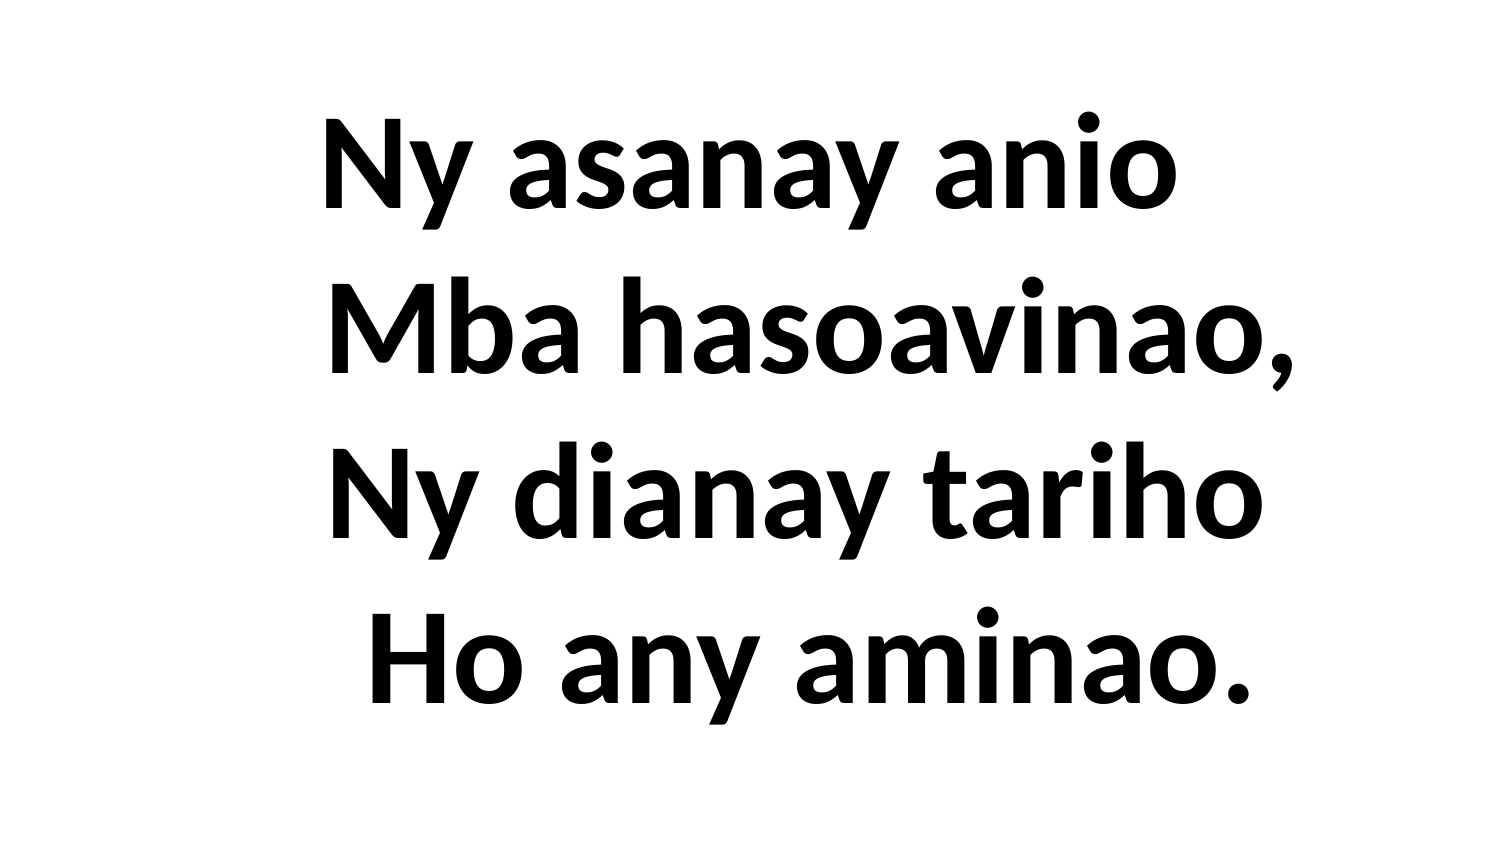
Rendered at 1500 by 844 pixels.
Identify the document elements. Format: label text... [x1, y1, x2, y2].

title Ny asanay anio Mba hasoavinao, Ny dianay tariho Ho any aminao. [0, 309, 1500, 493]
